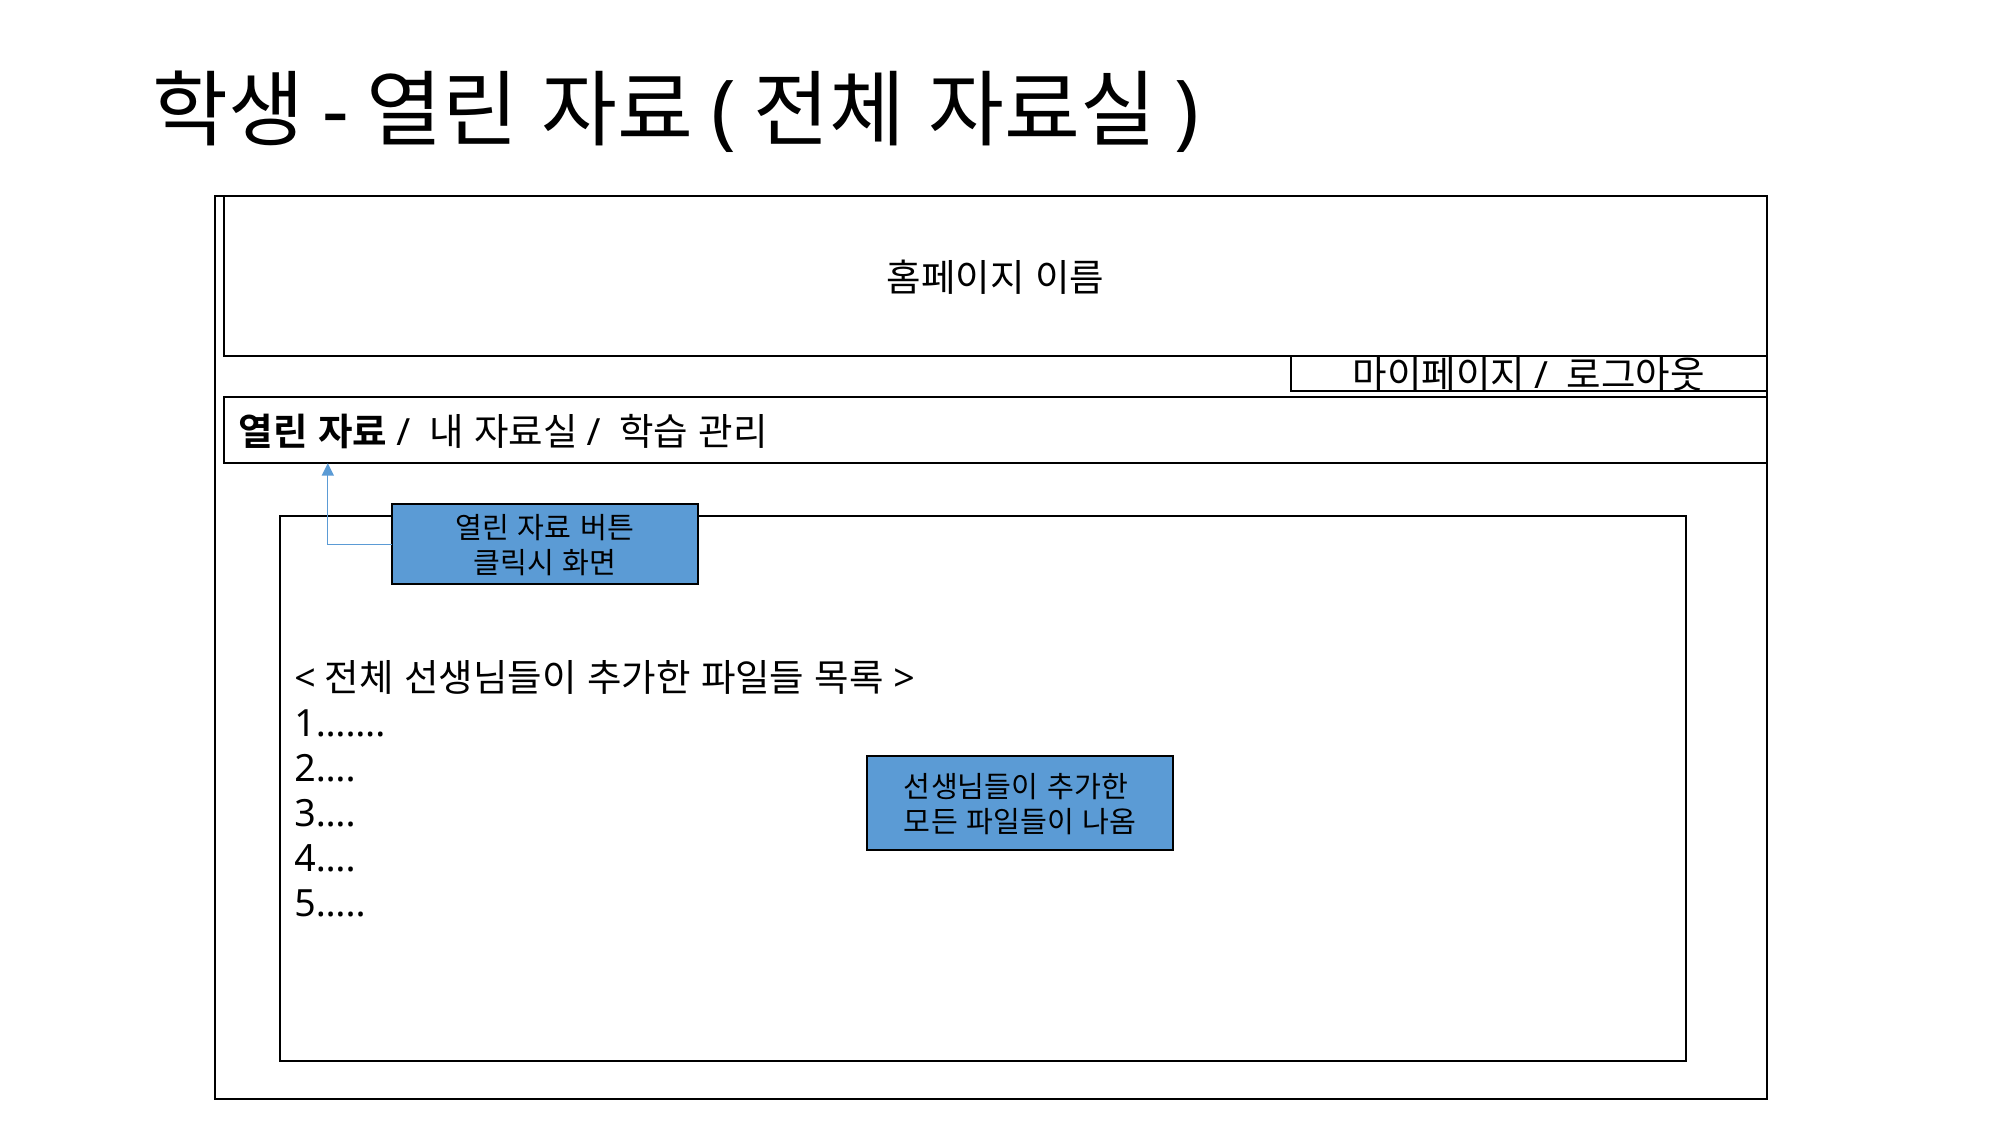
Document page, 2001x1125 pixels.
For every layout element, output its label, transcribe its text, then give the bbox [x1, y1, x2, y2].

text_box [327, 463, 393, 545]
text_box <전체 선생님들이 추가한 파일들 목록> 1……. 2…. 3…. 4…. 5….. [279, 515, 1687, 1062]
text_box 열린 자료 버튼 클릭시 화면 [391, 503, 699, 585]
text_box 마이페이지/ 로그아웃 [1290, 355, 1768, 392]
text_box 열린 자료/ 내 자료실/ 학습 관리 [223, 396, 1768, 464]
text_box [214, 195, 1768, 1100]
title 학생-열린 자료(전체 자료실) [137, 59, 1810, 165]
text_box 홈페이지 이름 [223, 195, 1768, 357]
text_box 선생님들이 추가한 모든 파일들이 나옴 [866, 755, 1174, 851]
